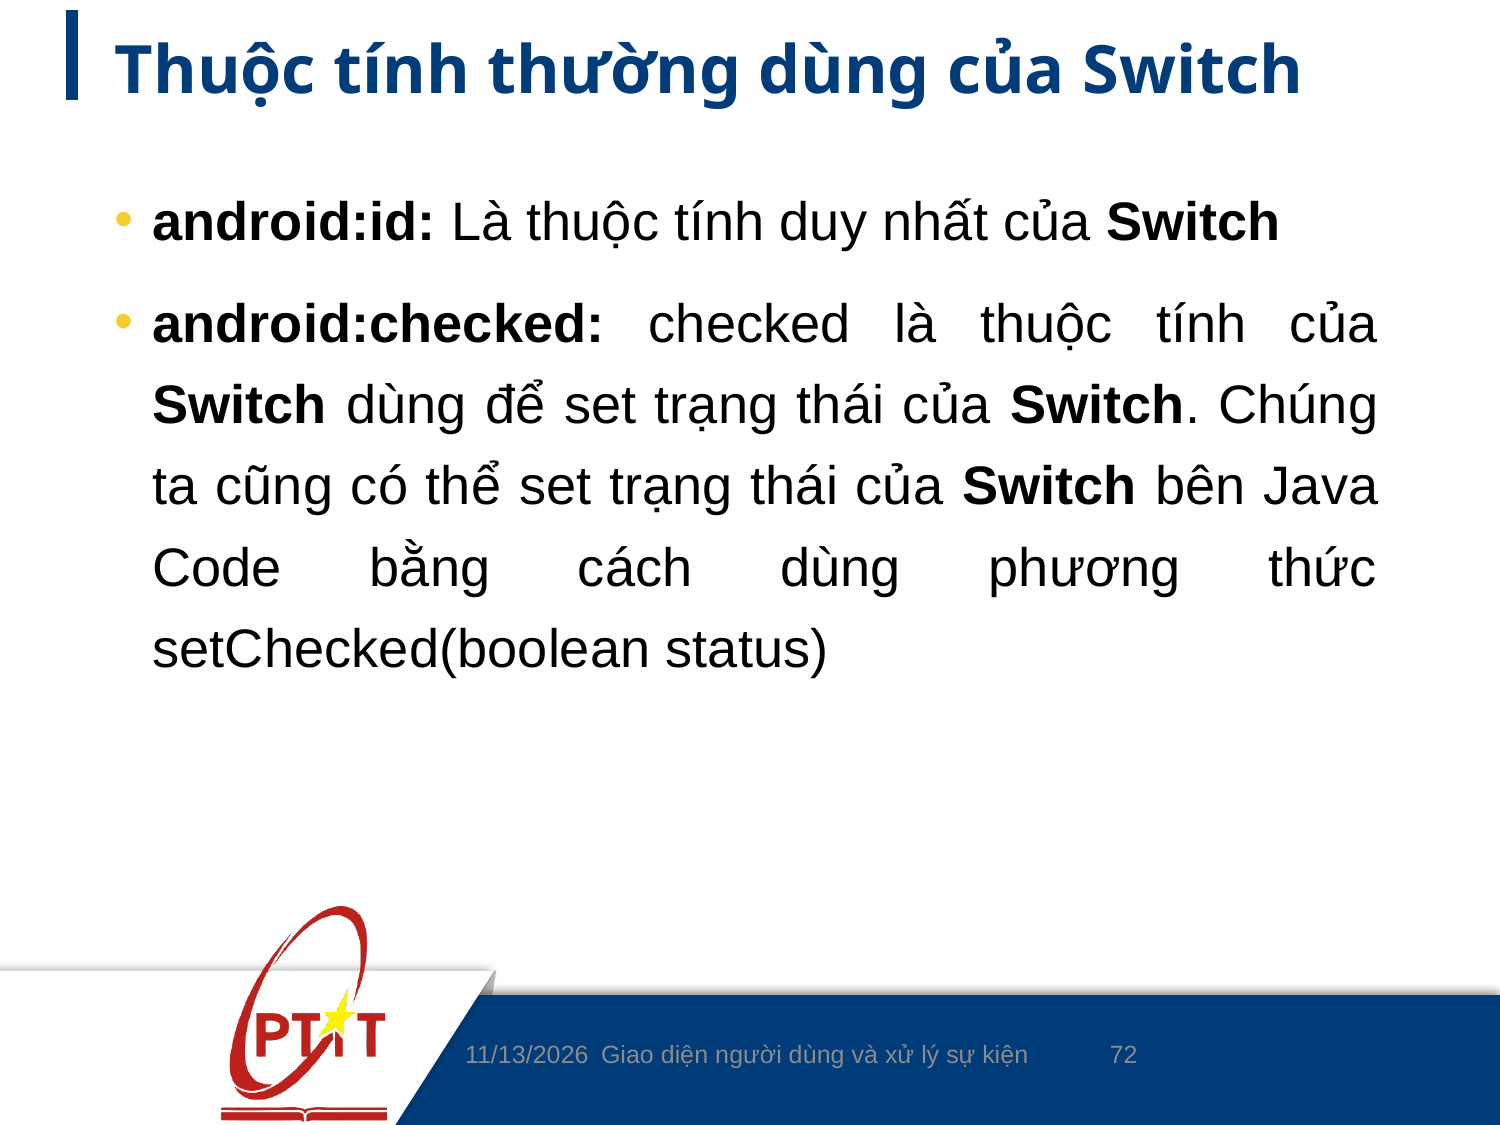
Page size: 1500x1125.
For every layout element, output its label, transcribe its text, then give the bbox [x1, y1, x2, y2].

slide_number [450, 1023, 561, 1084]
list android:id: Là thuộc tính duy nhất của Switch android:checked: checked là thuộc tính của Switch dùng để set trạng thái của Switch. Chúng ta cũng có thể set trạng thái của Switch bên Java Code bằng cách dùng phương thức setChecked(boolean status) [99, 162, 1394, 882]
slide_number 72 [815, 1023, 1153, 1084]
title Thuộc tính thường dùng của Switch [99, 5, 1394, 138]
picture [221, 906, 387, 1122]
footer Giao diện người dùng và xử lý sự kiện [561, 1023, 815, 1084]
